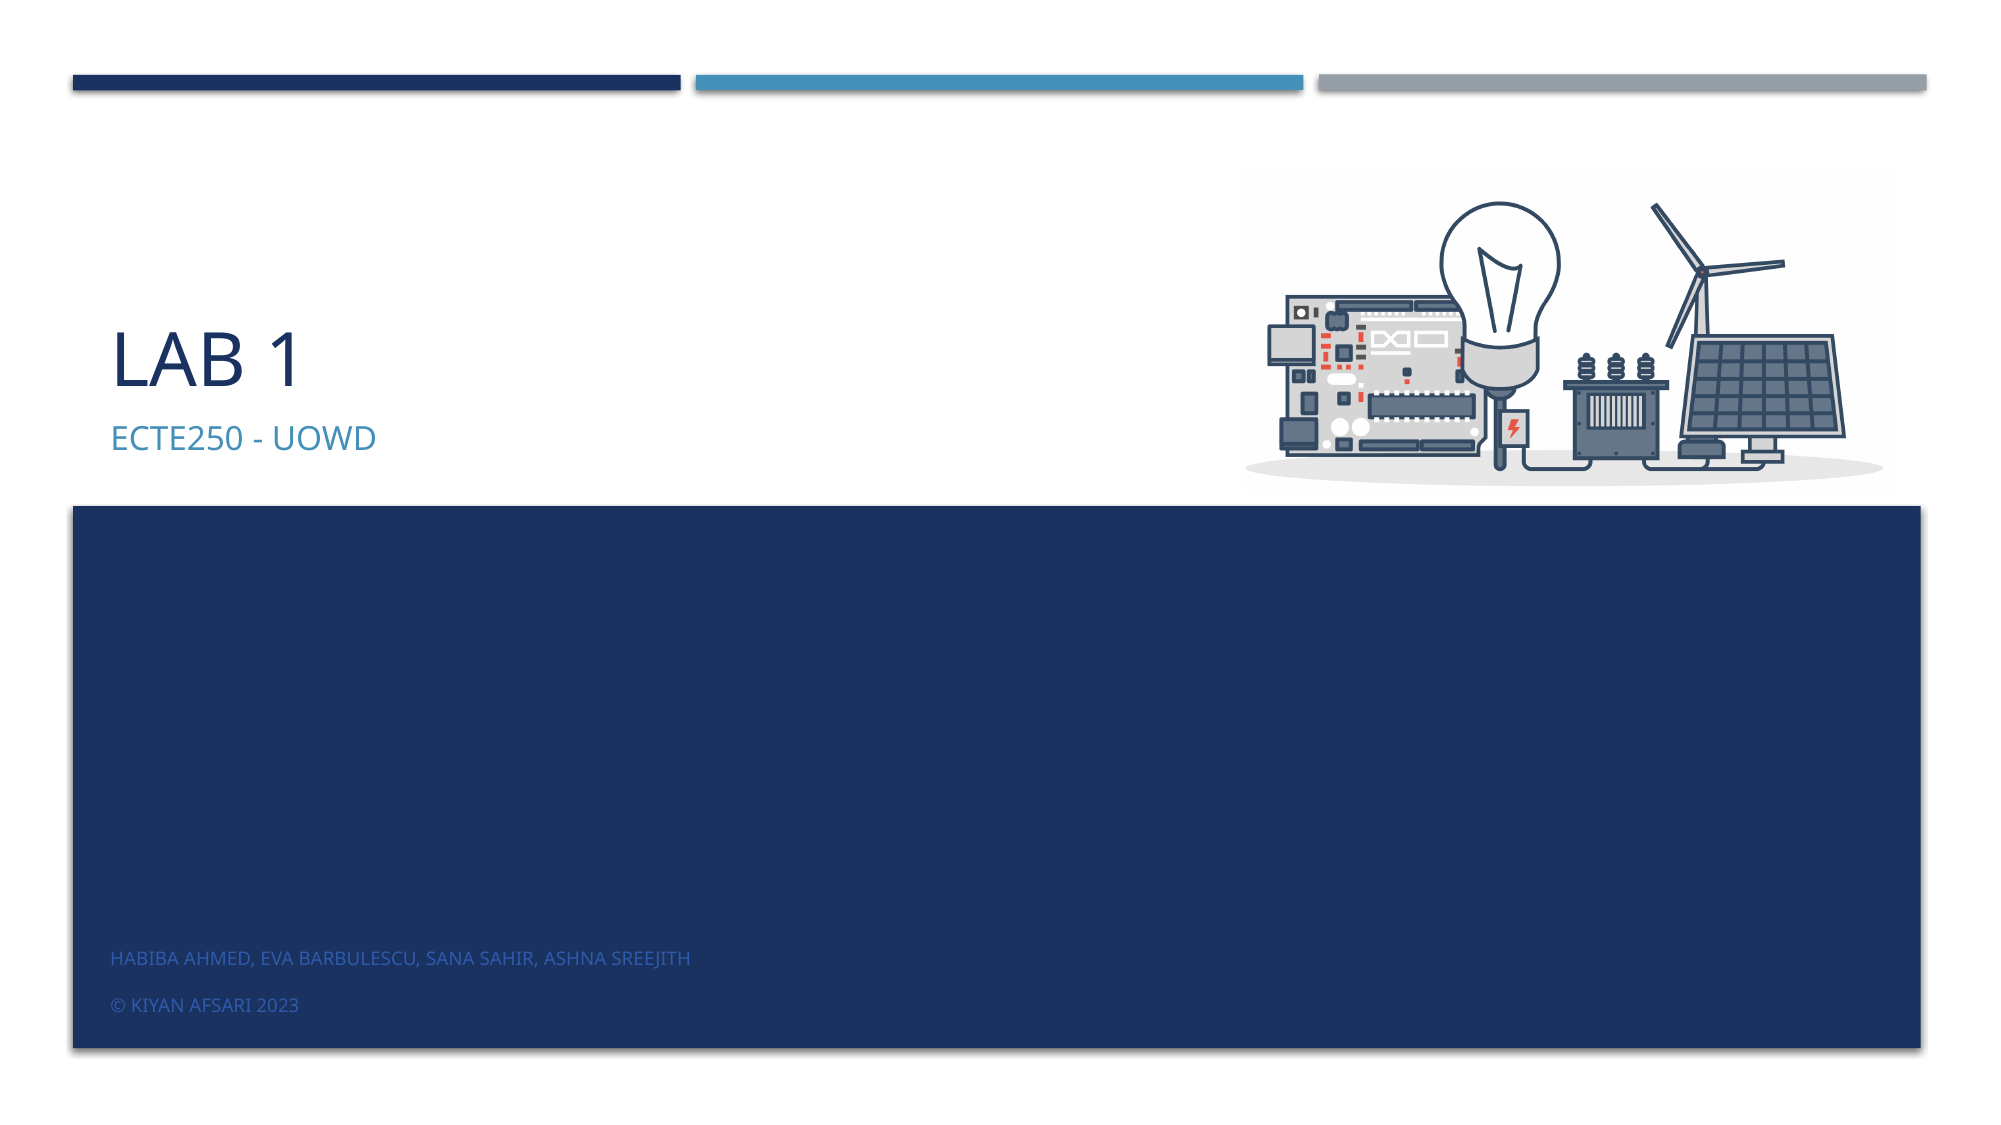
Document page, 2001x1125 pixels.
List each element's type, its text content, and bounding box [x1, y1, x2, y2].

picture [1240, 166, 1900, 494]
title Lab 1 [95, 167, 1238, 409]
text_box Habiba Ahmed, Eva Barbulescu, Sana Sahir, Ashna Sreejith [95, 927, 1230, 988]
subtitle ECTE250 - UOWD [95, 409, 1899, 507]
footer © Kiyan Afsari 2023 [95, 988, 1230, 1037]
